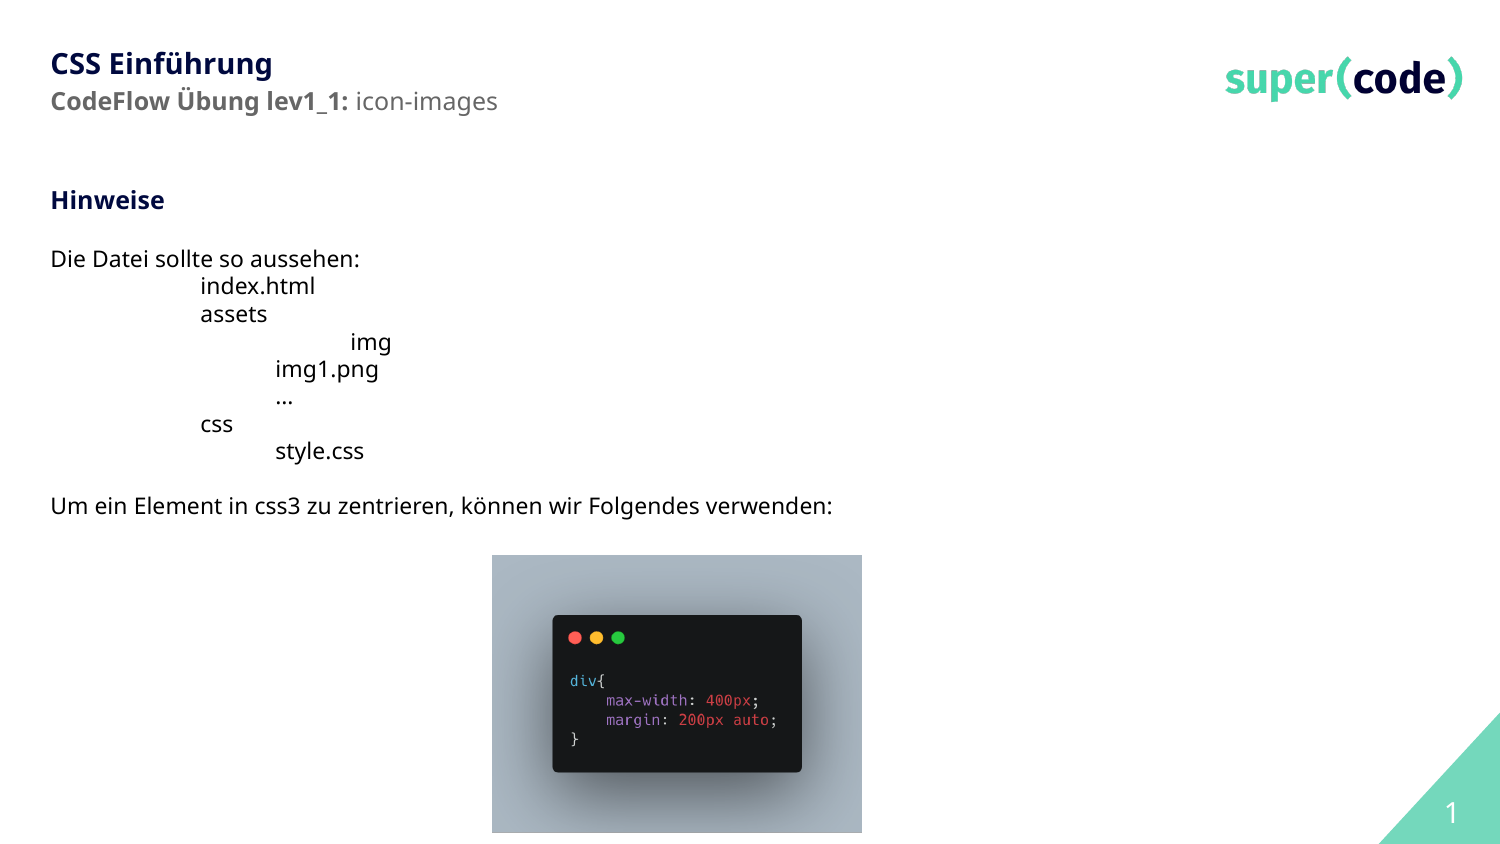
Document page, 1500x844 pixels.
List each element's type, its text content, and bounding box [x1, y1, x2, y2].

text_box 1 [1378, 712, 1500, 844]
picture [492, 554, 863, 833]
picture [1224, 53, 1466, 105]
title CSS Einführung CodeFlow Übung lev1_1: icon-images [35, 30, 1107, 128]
text_box Hinweise Die Datei sollte so aussehen: index.html assets img img1.png … css style.css Um ein Element in css3 zu zentrieren, können wir Folgendes verwenden: [35, 169, 1207, 637]
